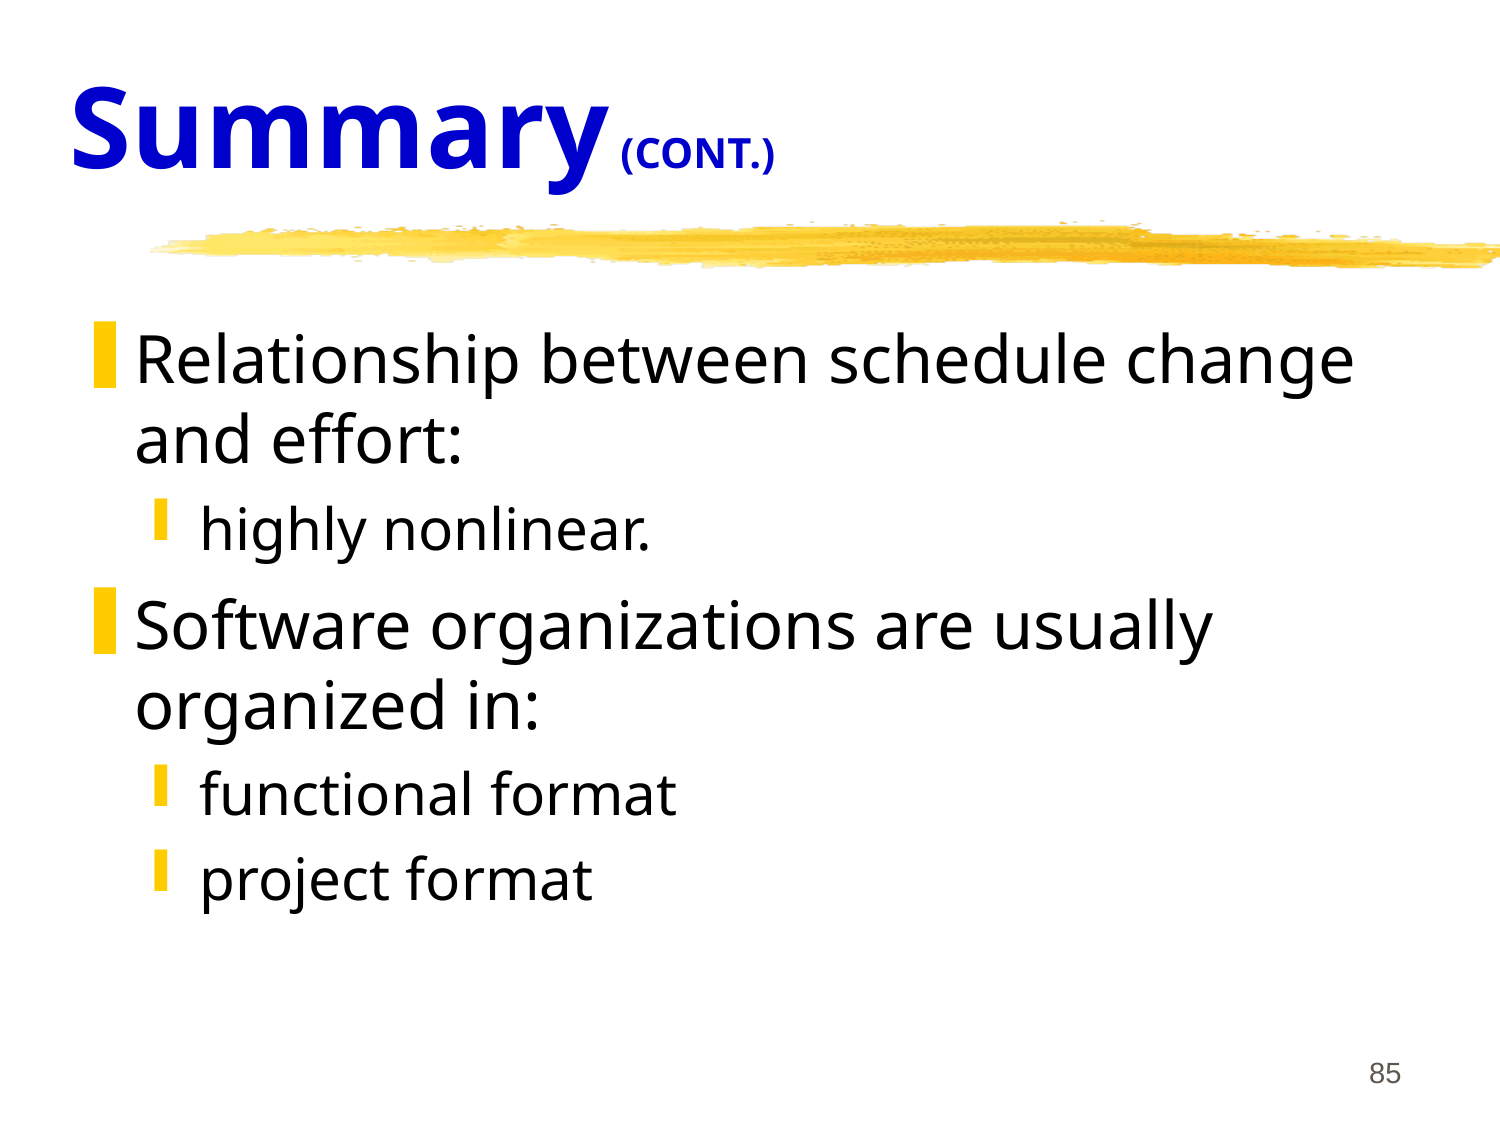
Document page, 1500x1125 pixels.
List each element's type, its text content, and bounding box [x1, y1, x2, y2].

slide_number 85 [1103, 1021, 1417, 1098]
list Relationship between schedule change and effort: highly nonlinear. Software organizations are usually organized in: functional format project format [74, 309, 1417, 994]
picture [150, 215, 1500, 279]
title Summary (CONT.) [66, 29, 1342, 218]
